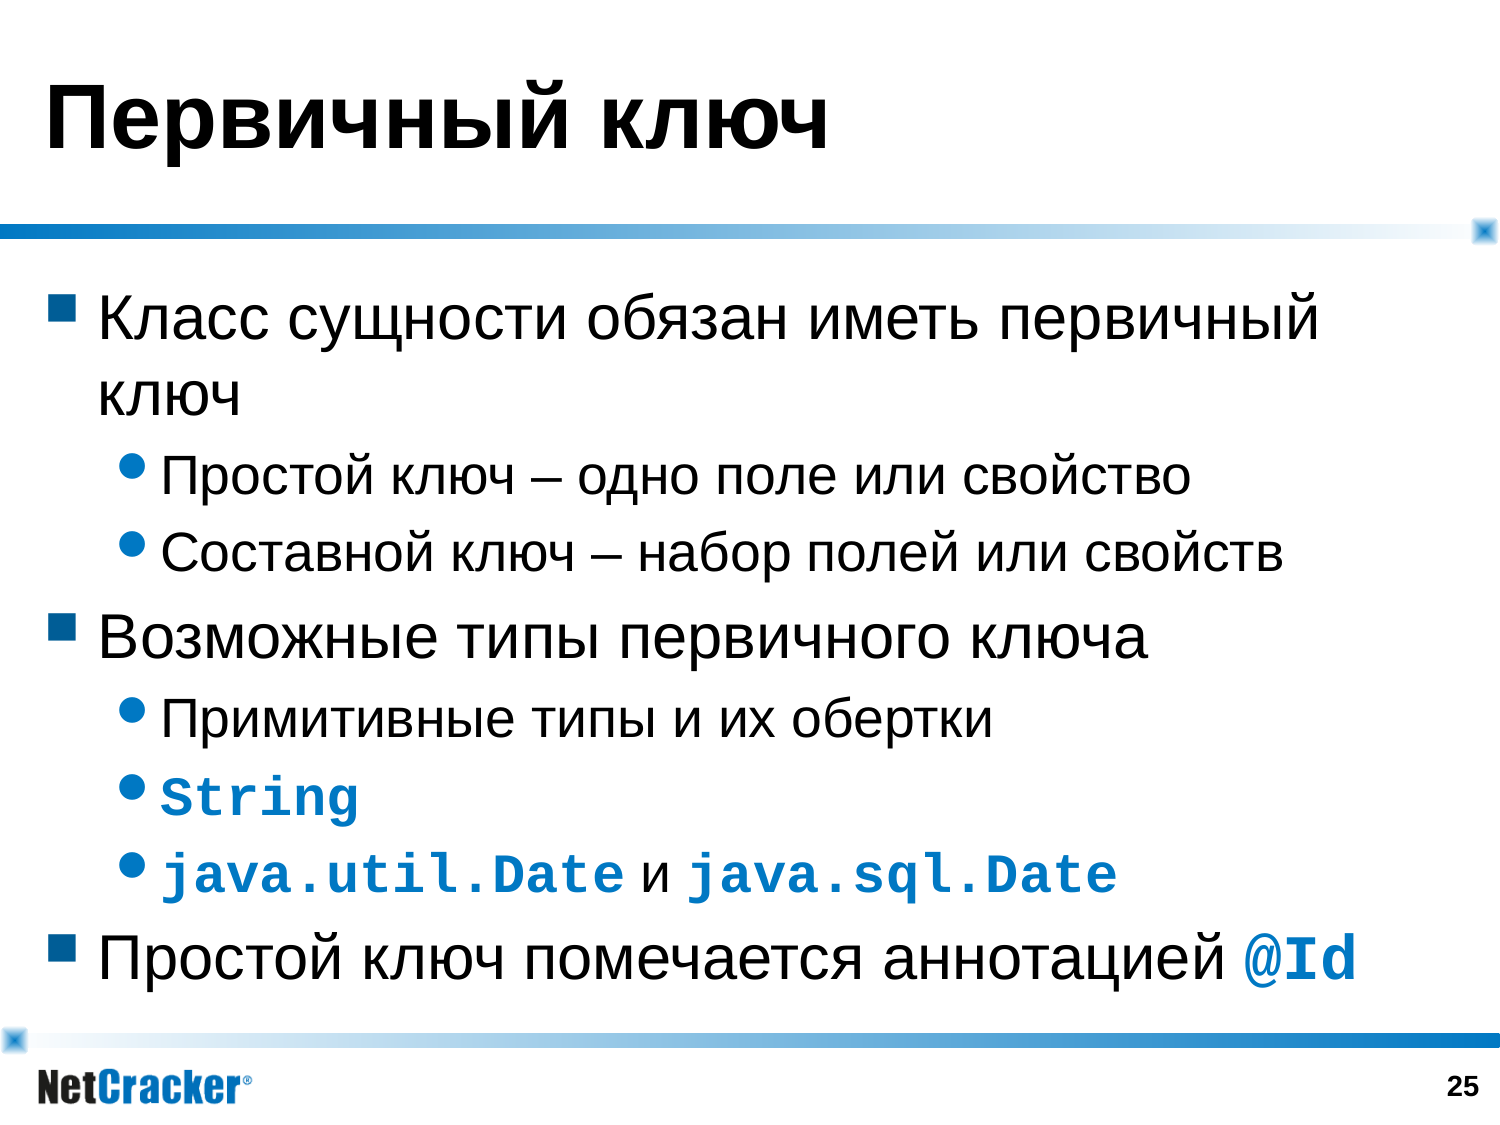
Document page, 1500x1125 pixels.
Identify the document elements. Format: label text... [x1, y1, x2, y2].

title Первичный ключ [29, 0, 1470, 225]
list Класс сущности обязан иметь первичный ключ Простой ключ – одно поле или свойство Составной ключ – набор полей или свойств Возможные типы первичного ключа Примитивные типы и их обертки String java.util.Date и java.sql.Date Простой ключ помечается аннотацией @Id [29, 268, 1470, 1004]
picture [34, 1063, 256, 1118]
slide_number 24 [1143, 1034, 1495, 1111]
